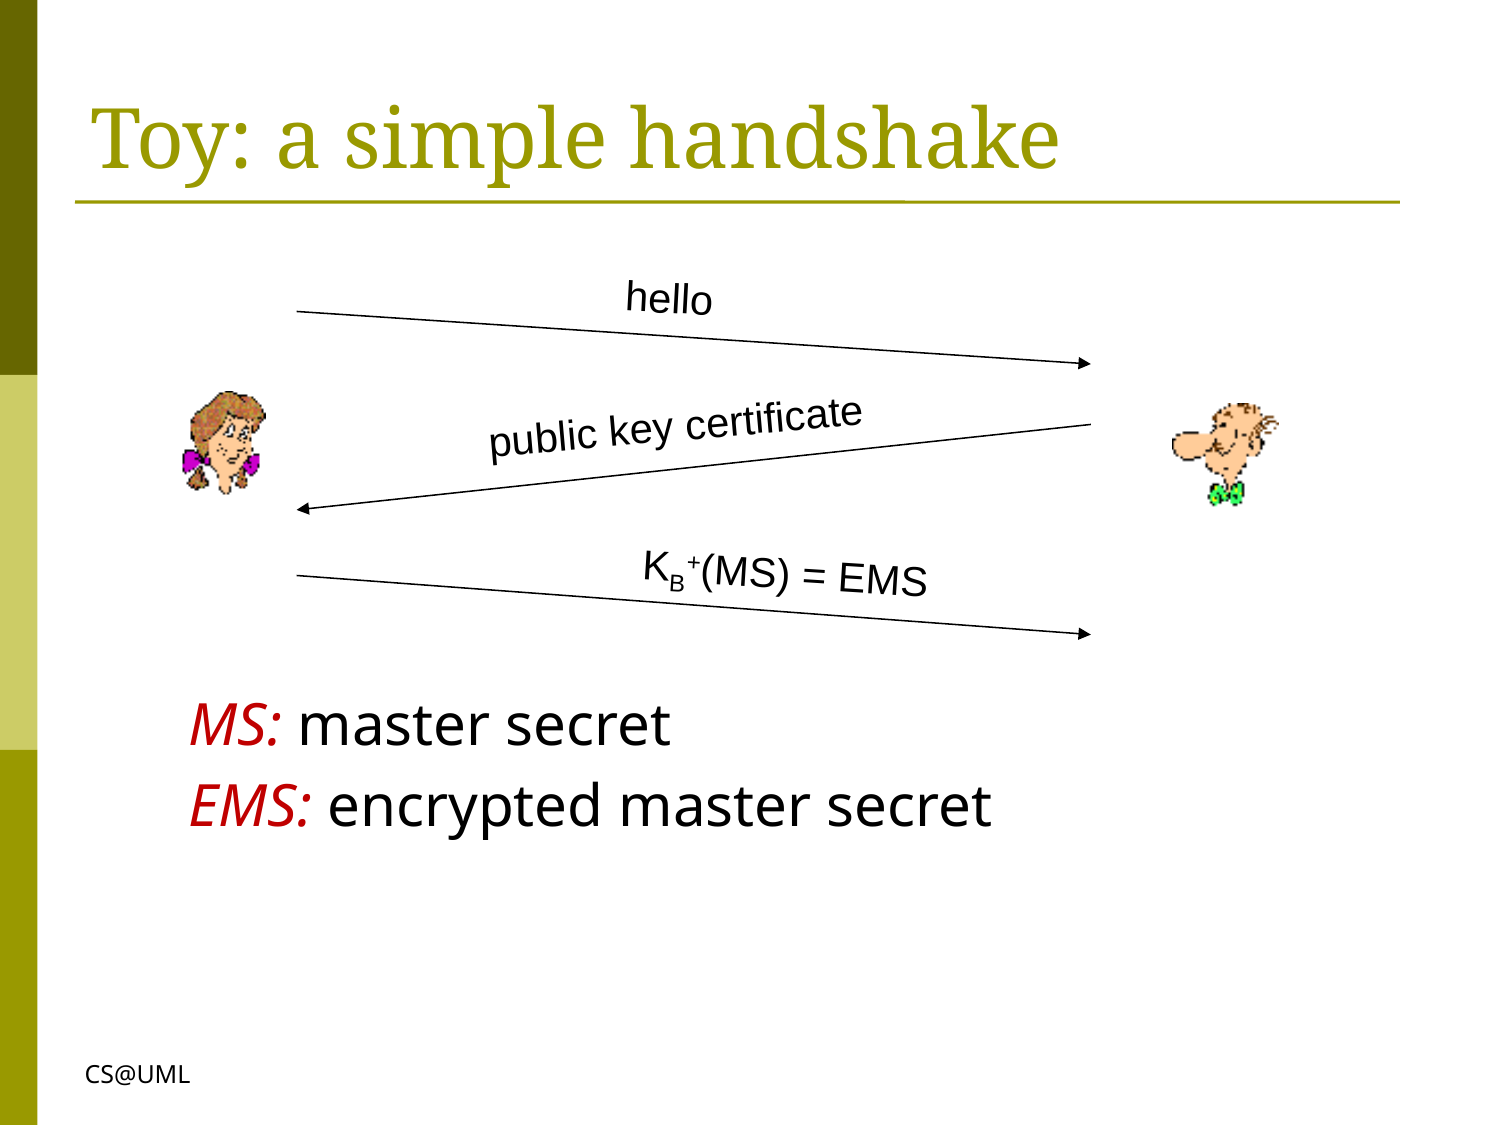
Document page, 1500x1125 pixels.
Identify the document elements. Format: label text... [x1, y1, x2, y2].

picture [178, 391, 266, 499]
text_box [296, 424, 1091, 515]
list MS: master secret EMS: encrypted master secret [173, 679, 1449, 1052]
text_box [812, 614, 1091, 640]
text_box KB+(MS) = EMS [625, 529, 946, 622]
text_box hello [609, 260, 731, 333]
text_box public key certificate [470, 373, 881, 475]
picture [1172, 402, 1279, 512]
text_box [296, 311, 1091, 370]
title Toy: a simple handshake [75, 45, 1425, 193]
